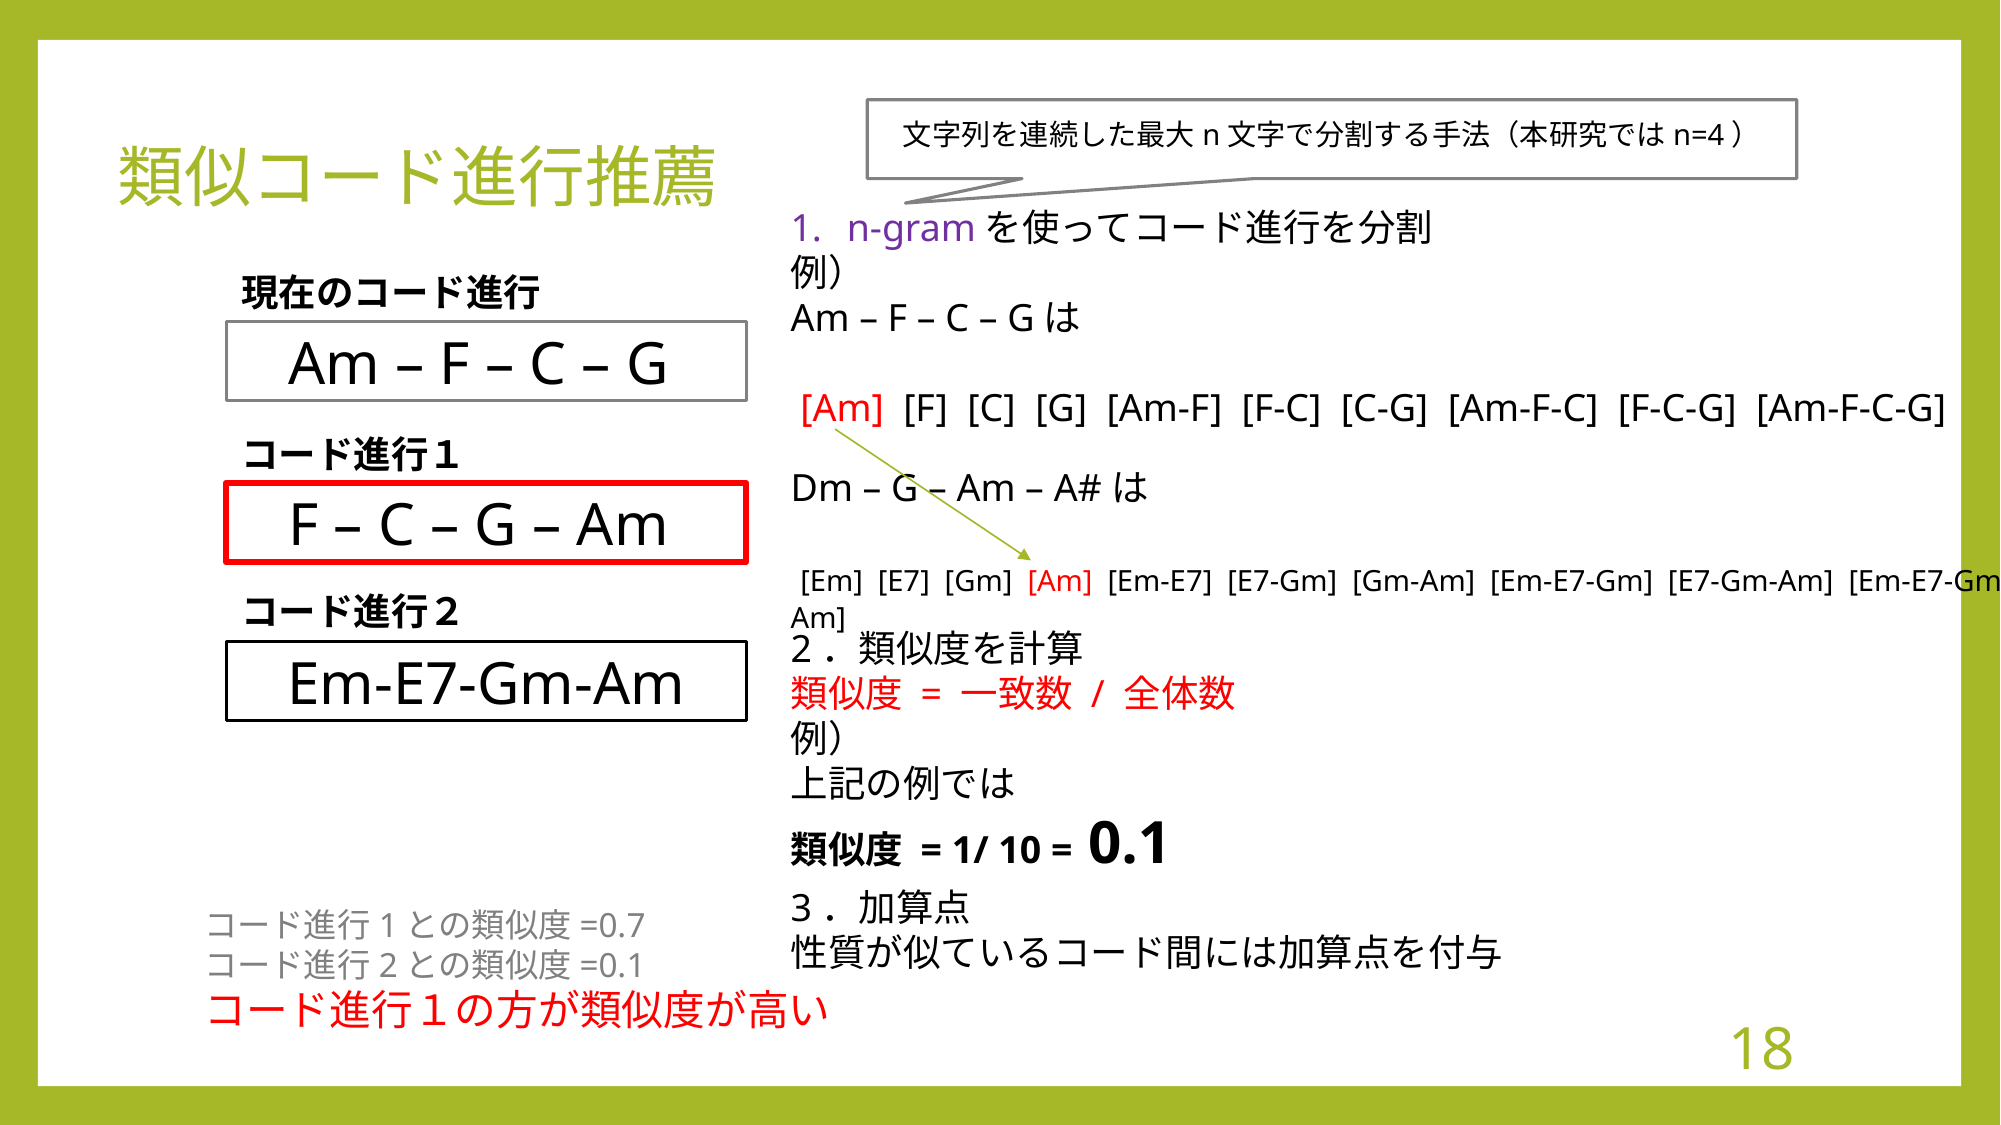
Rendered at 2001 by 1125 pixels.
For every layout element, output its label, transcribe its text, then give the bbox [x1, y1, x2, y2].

text_box 現在のコード進行 [226, 285, 688, 321]
title 類似コード進行推薦 [102, 74, 1565, 285]
text_box 文字列を連続した最大n文字で分割する手法（本研究ではn=4） [865, 98, 1799, 205]
text_box 2．類似度を計算 類似度 = 一致数 / 全体数 例） 上記の例では 類似度 = 1/ 10 = 0.1 [775, 617, 1600, 877]
text_box 3．加算点 性質が似ているコード間には加算点を付与 [775, 877, 1600, 896]
text_box n-gramを使ってコード進行を分割 例） Am – F – C – Gは [Am] [F] [C] [G] [Am-F] [F-C] [C-G] [Am-F-C] [F-C-G] [Am-F-C-G] Dm – G – Am – A#は [Em] [E7] [Gm] [Am] [Em-E7] [E7-Gm] [Gm-Am] [Em-E7-Gm] [E7-Gm-Am] [Em-E7-Gm-Am] [775, 196, 2000, 642]
text_box Am – F – C – G [225, 320, 748, 402]
text_box コード進行１ [226, 423, 775, 484]
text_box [834, 428, 1032, 561]
text_box F – C – G – Am [224, 481, 748, 563]
text_box Em-E7-Gm-Am [225, 640, 748, 722]
text_box コード進行２ [226, 580, 894, 686]
slide_number 18 [1530, 1020, 1811, 1081]
text_box コード進行1との類似度=0.7 コード進行2との類似度=0.1 コード進行１の方が類似度が高い [189, 896, 1638, 1042]
